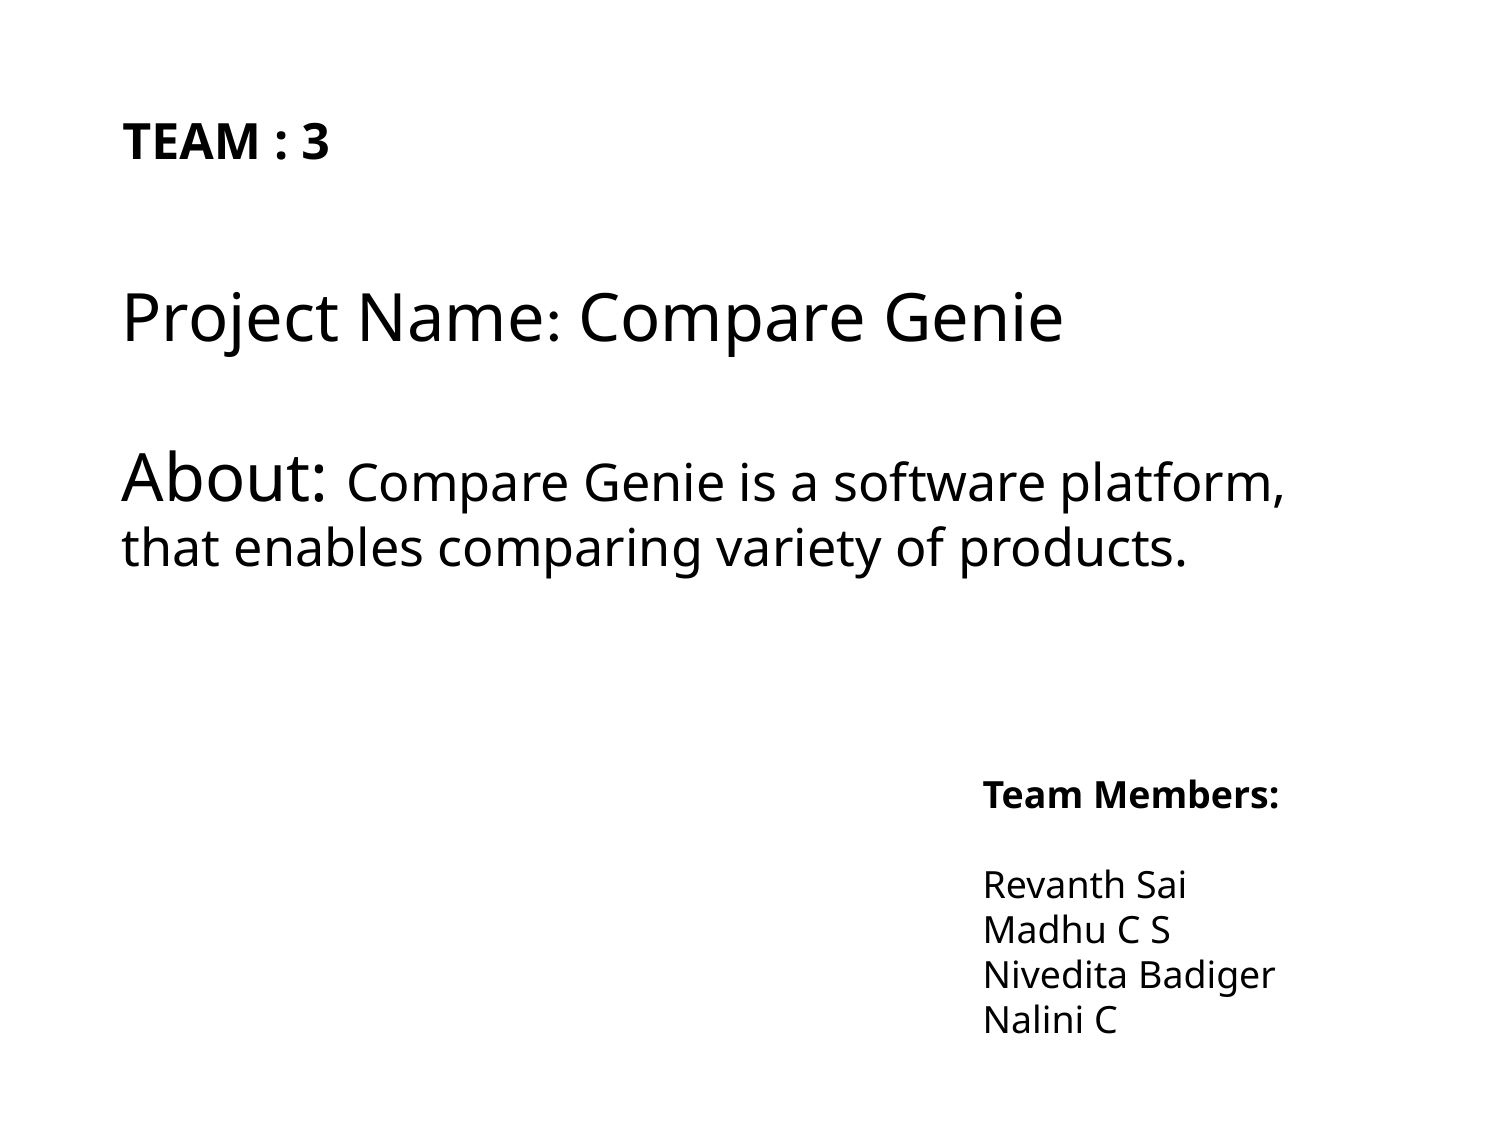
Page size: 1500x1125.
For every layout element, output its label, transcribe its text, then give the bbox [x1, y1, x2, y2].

text_box TEAM : 3 [107, 101, 793, 237]
text_box Project Name: Compare Genie About: Compare Genie is a software platform, that enables comparing variety of products. [106, 267, 1371, 585]
text_box Team Members: Revanth Sai Madhu C S Nivedita Badiger Nalini C [968, 763, 1358, 1048]
